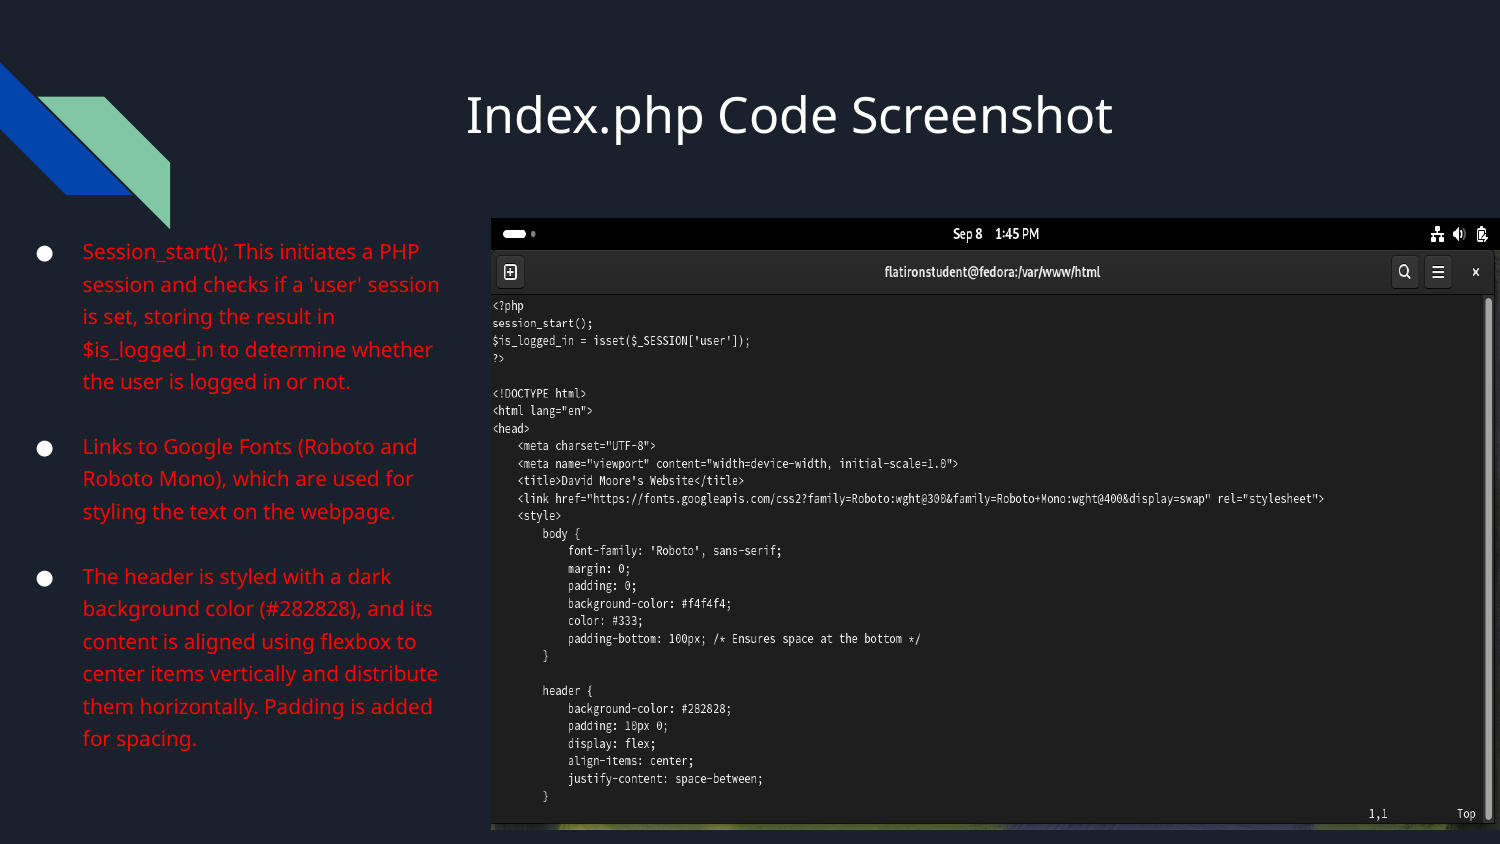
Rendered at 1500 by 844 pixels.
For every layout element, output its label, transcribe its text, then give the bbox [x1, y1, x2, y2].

picture [491, 217, 1500, 830]
title Index.php Code Screenshot [212, 64, 1368, 215]
list Session_start(); This initiates a PHP session and checks if a 'user' session is set, storing the result in $is_logged_in to determine whether the user is logged in or not. Links to Google Fonts (Roboto and Roboto Mono), which are used for styling the text on the webpage. The header is styled with a dark background color (#282828), and its content is aligned using flexbox to center items vertically and distribute them horizontally. Padding is added for spacing. [20, 218, 475, 794]
